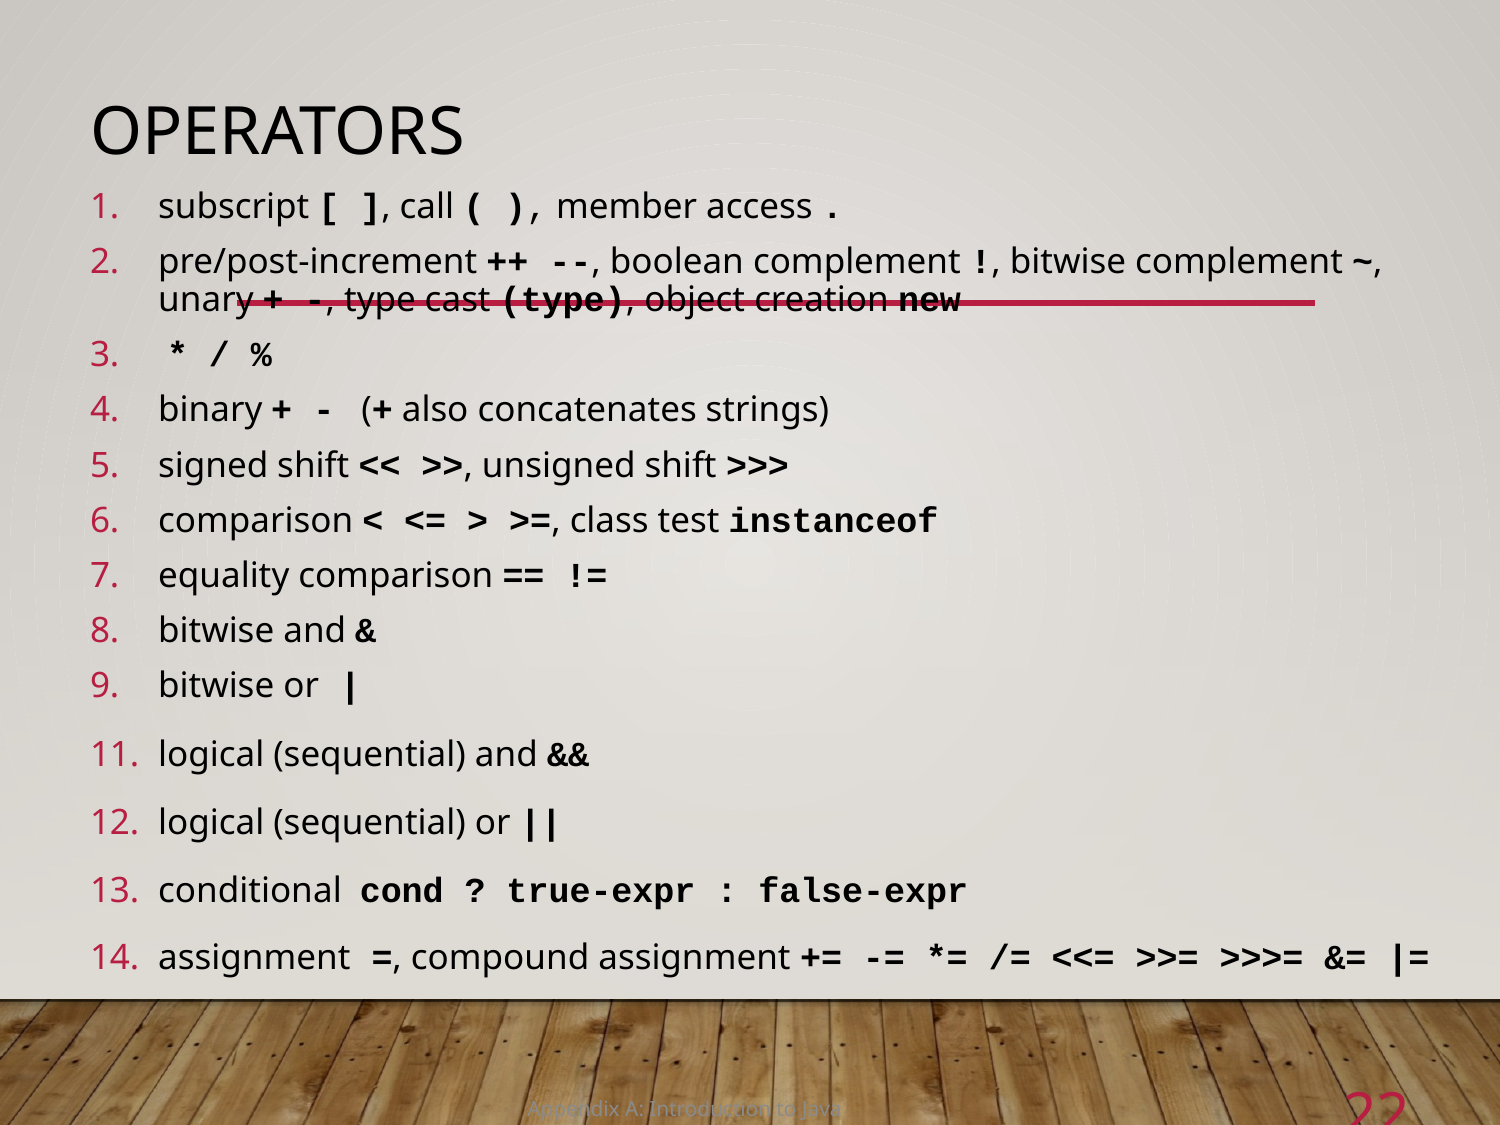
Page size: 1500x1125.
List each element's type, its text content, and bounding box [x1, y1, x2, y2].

picture [0, 999, 1500, 1125]
title Operators [75, 89, 1425, 180]
text_box subscript [ ], call ( ), member access . pre/post-increment ++ --, boolean complement !, bitwise complement ~, unary + -, type cast (type), object creation new * / % binary + - (+ also concatenates strings) signed shift << >>, unsigned shift >>> comparison < <= > >=, class test instanceof equality comparison == != bitwise and & bitwise or | logical (sequential) and && logical (sequential) or || conditional cond ? true-expr : false-expr assignment =, compound assignment += -= *= /= <<= >>= >>>= &= |= [75, 180, 1449, 1025]
footer Appendix A: Introduction to Java [512, 1069, 988, 1125]
slide_number 22 [1074, 1069, 1425, 1125]
